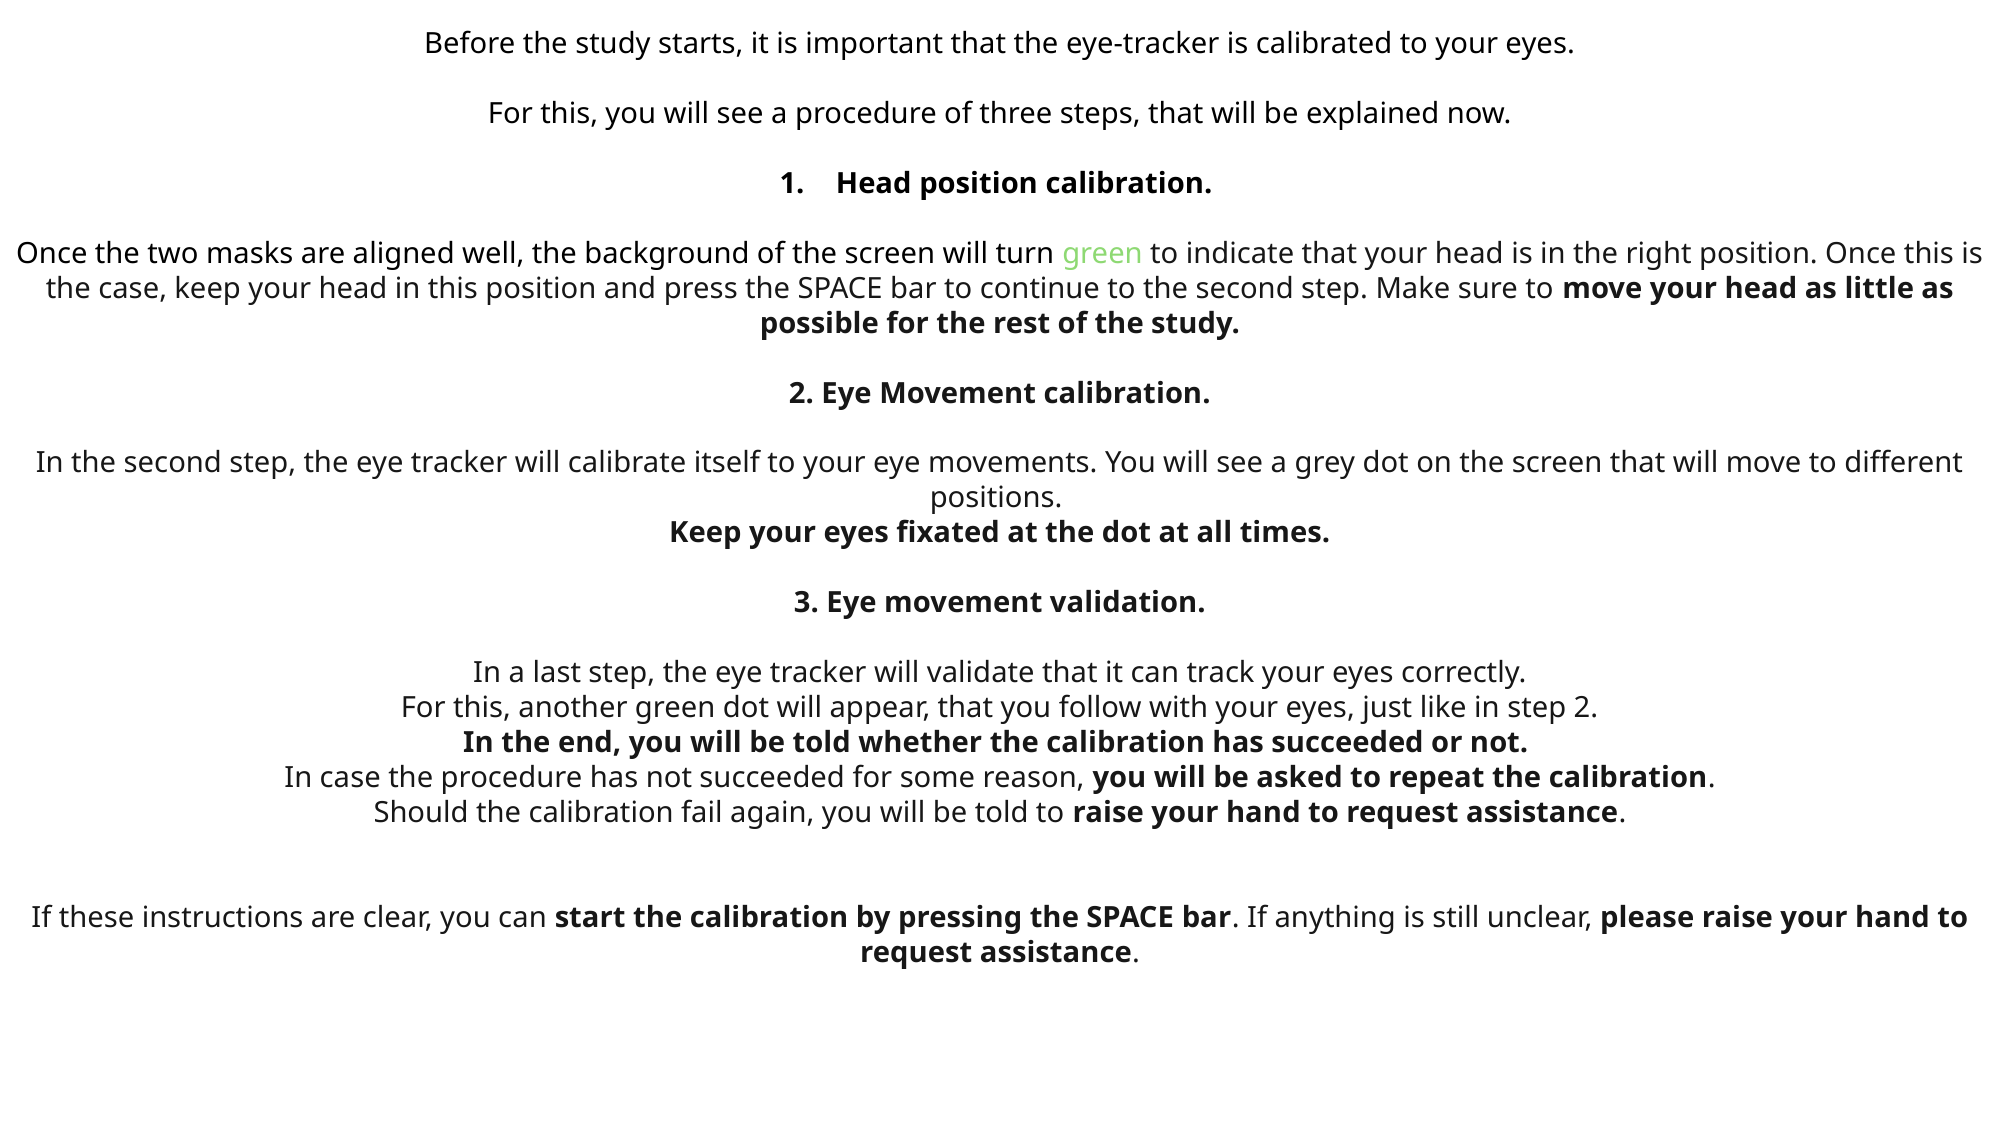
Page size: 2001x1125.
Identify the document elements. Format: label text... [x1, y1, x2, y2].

text_box Before the study starts, it is important that the eye-tracker is calibrated to your eyes. For this, you will see a procedure of three steps, that will be explained now. Head position calibration. Once the two masks are aligned well, the background of the screen will turn green to indicate that your head is in the right position. Once this is the case, keep your head in this position and press the SPACE bar to continue to the second step. Make sure to move your head as little as possible for the rest of the study. 2. Eye Movement calibration. In the second step, the eye tracker will calibrate itself to your eye movements. You will see a grey dot on the screen that will move to different positions. Keep your eyes fixated at the dot at all times. 3. Eye movement validation. In a last step, the eye tracker will validate that it can track your eyes correctly. For this, another green dot will appear, that you follow with your eyes, just like in step 2. In the end, you will be told whether the calibration has succeeded or not. In case the procedure has not succeeded for some reason, you will be asked to repeat the calibration. Should the calibration fail again, you will be told to raise your hand to request assistance. If these instructions are clear, you can start the calibration by pressing the SPACE bar. If anything is still unclear, please raise your hand to request assistance. [0, 16, 2000, 976]
